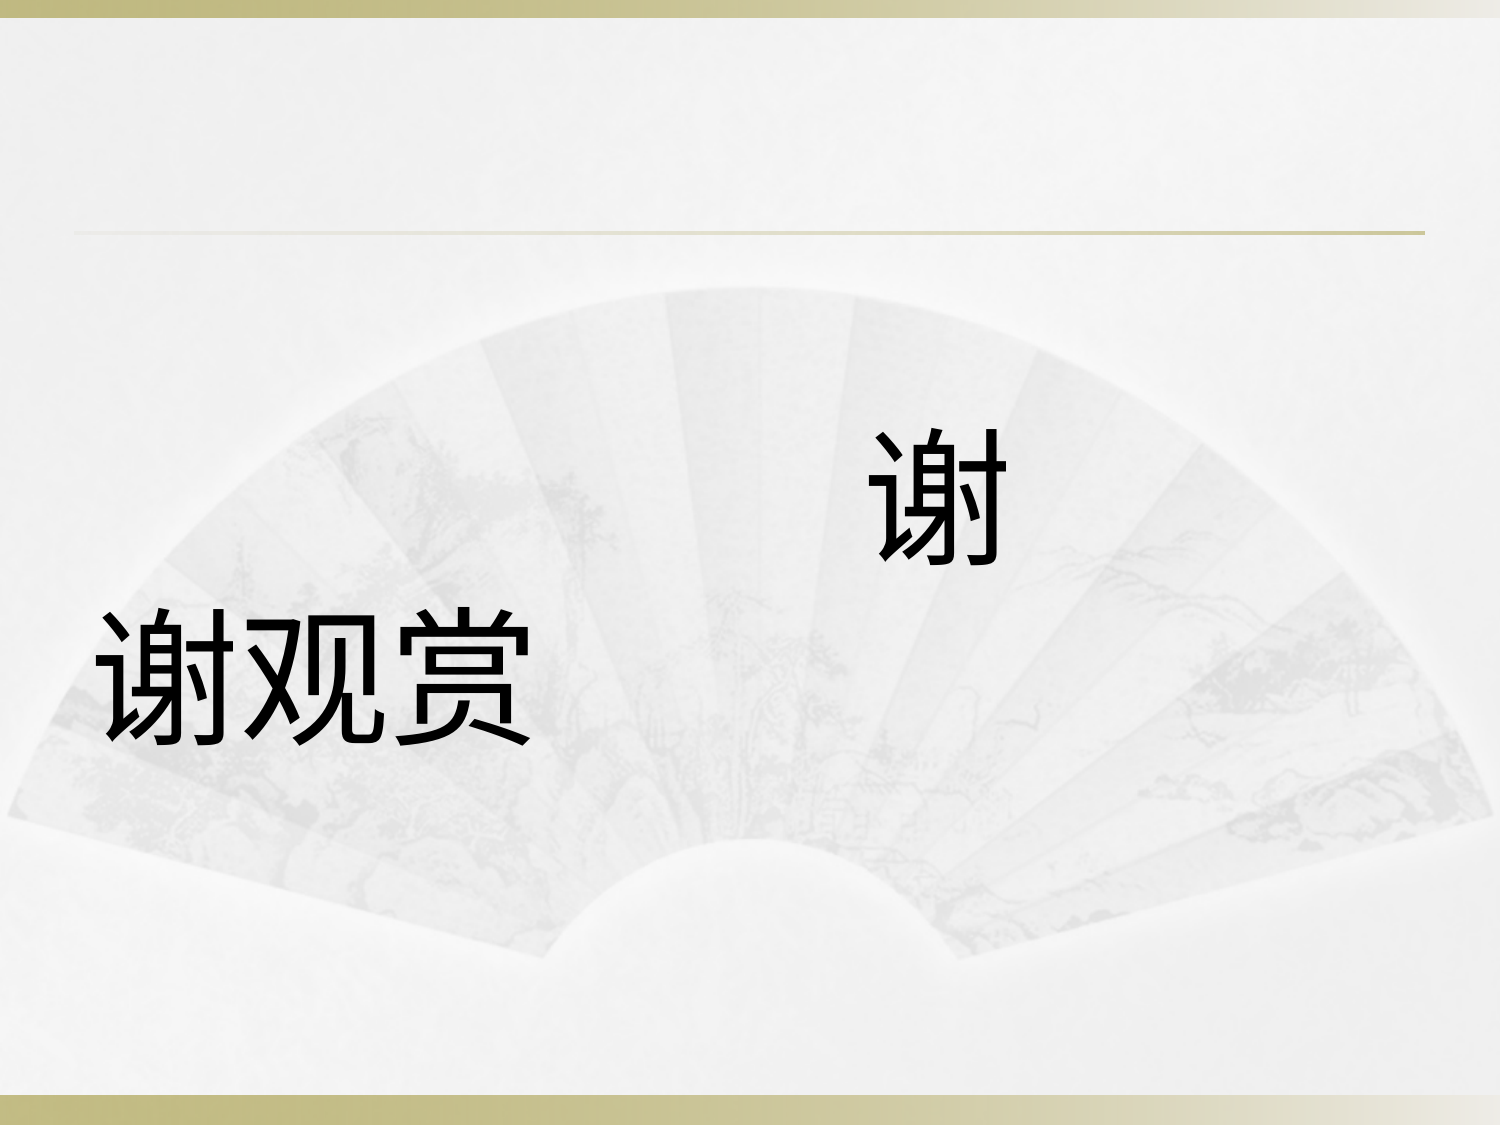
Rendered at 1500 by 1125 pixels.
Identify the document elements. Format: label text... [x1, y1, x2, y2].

list 谢谢观赏 [75, 397, 1058, 1032]
